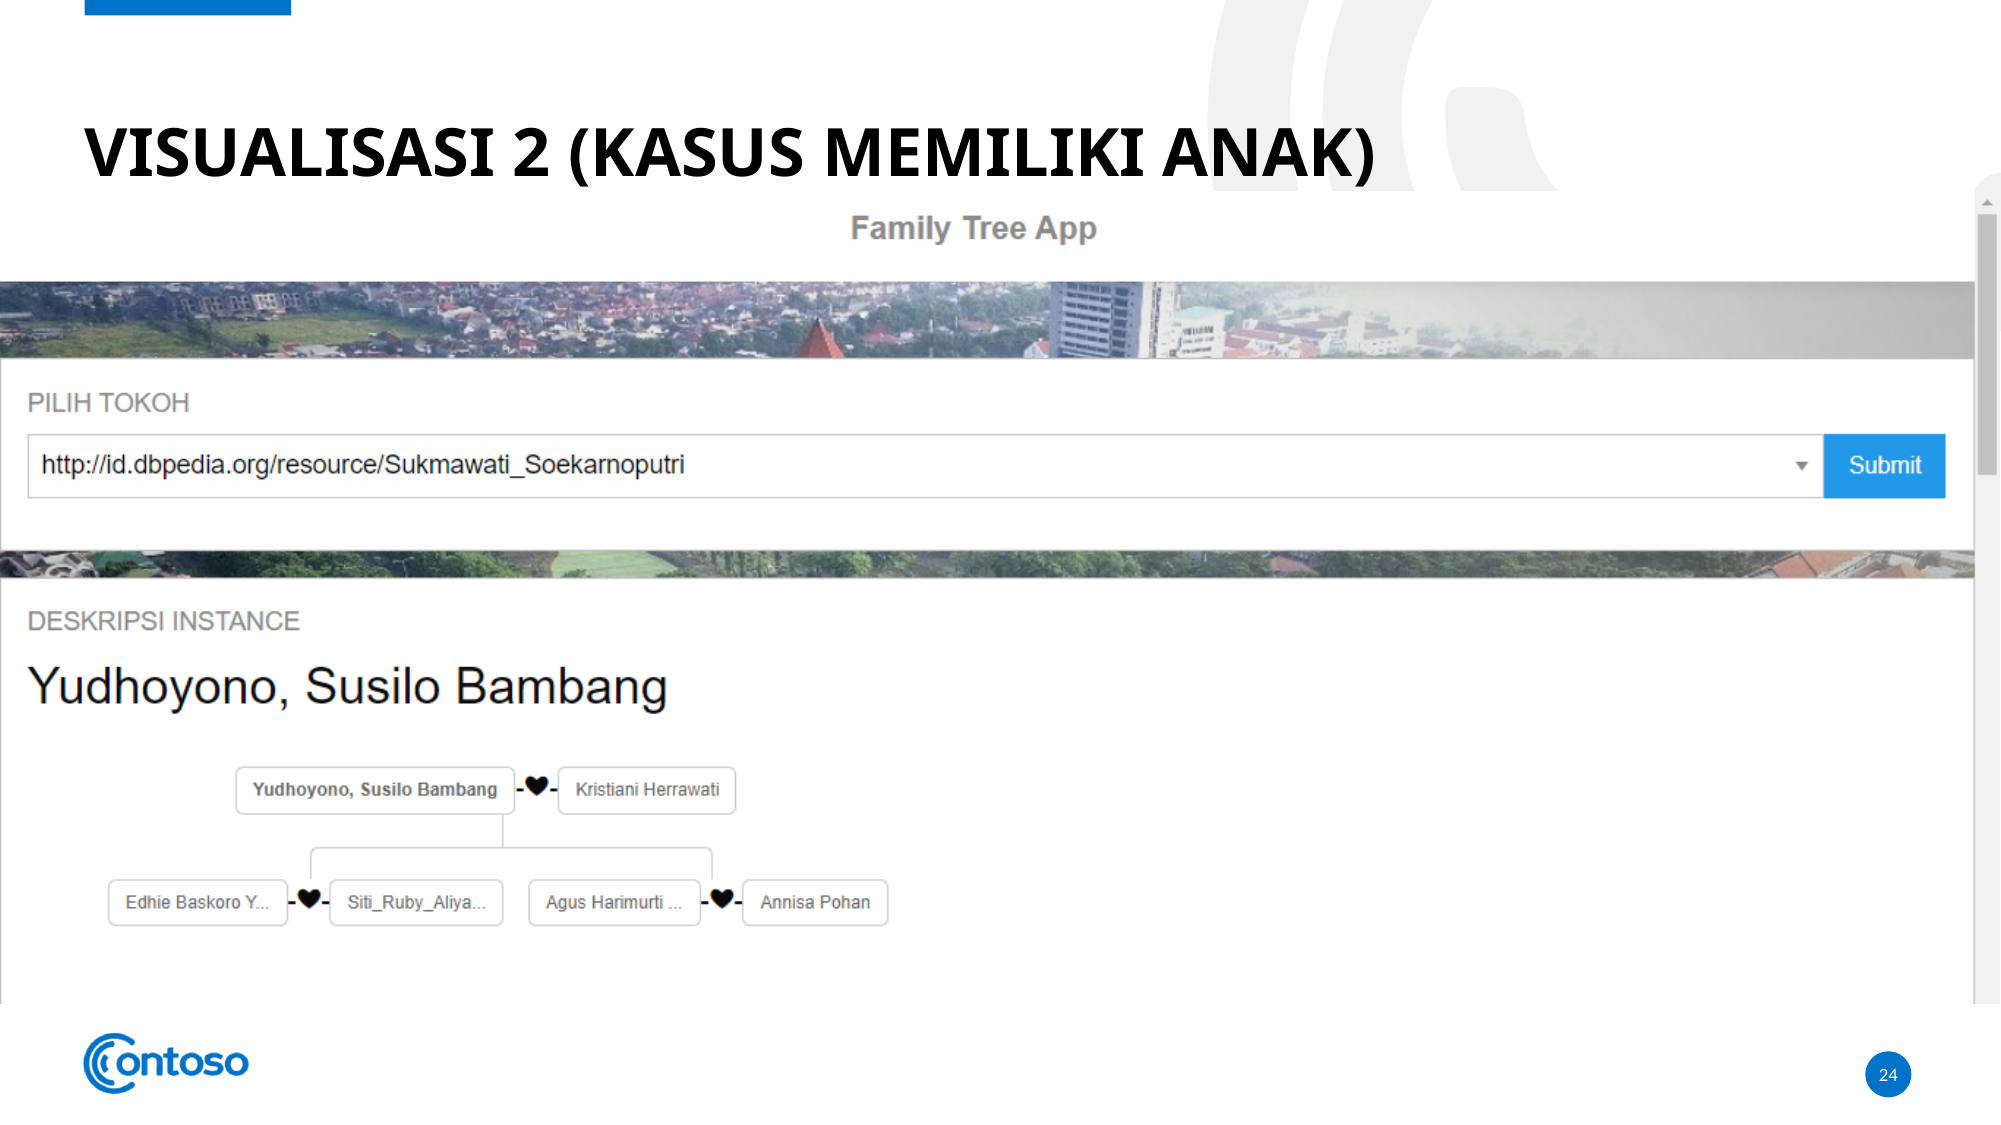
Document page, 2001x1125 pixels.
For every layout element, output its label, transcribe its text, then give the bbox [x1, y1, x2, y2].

picture [0, 191, 2000, 1004]
slide_number 24 [1864, 1059, 1913, 1090]
picture [77, 1027, 254, 1095]
title Visualisasi 2 (kasus memiliki anak) [84, 40, 1914, 191]
